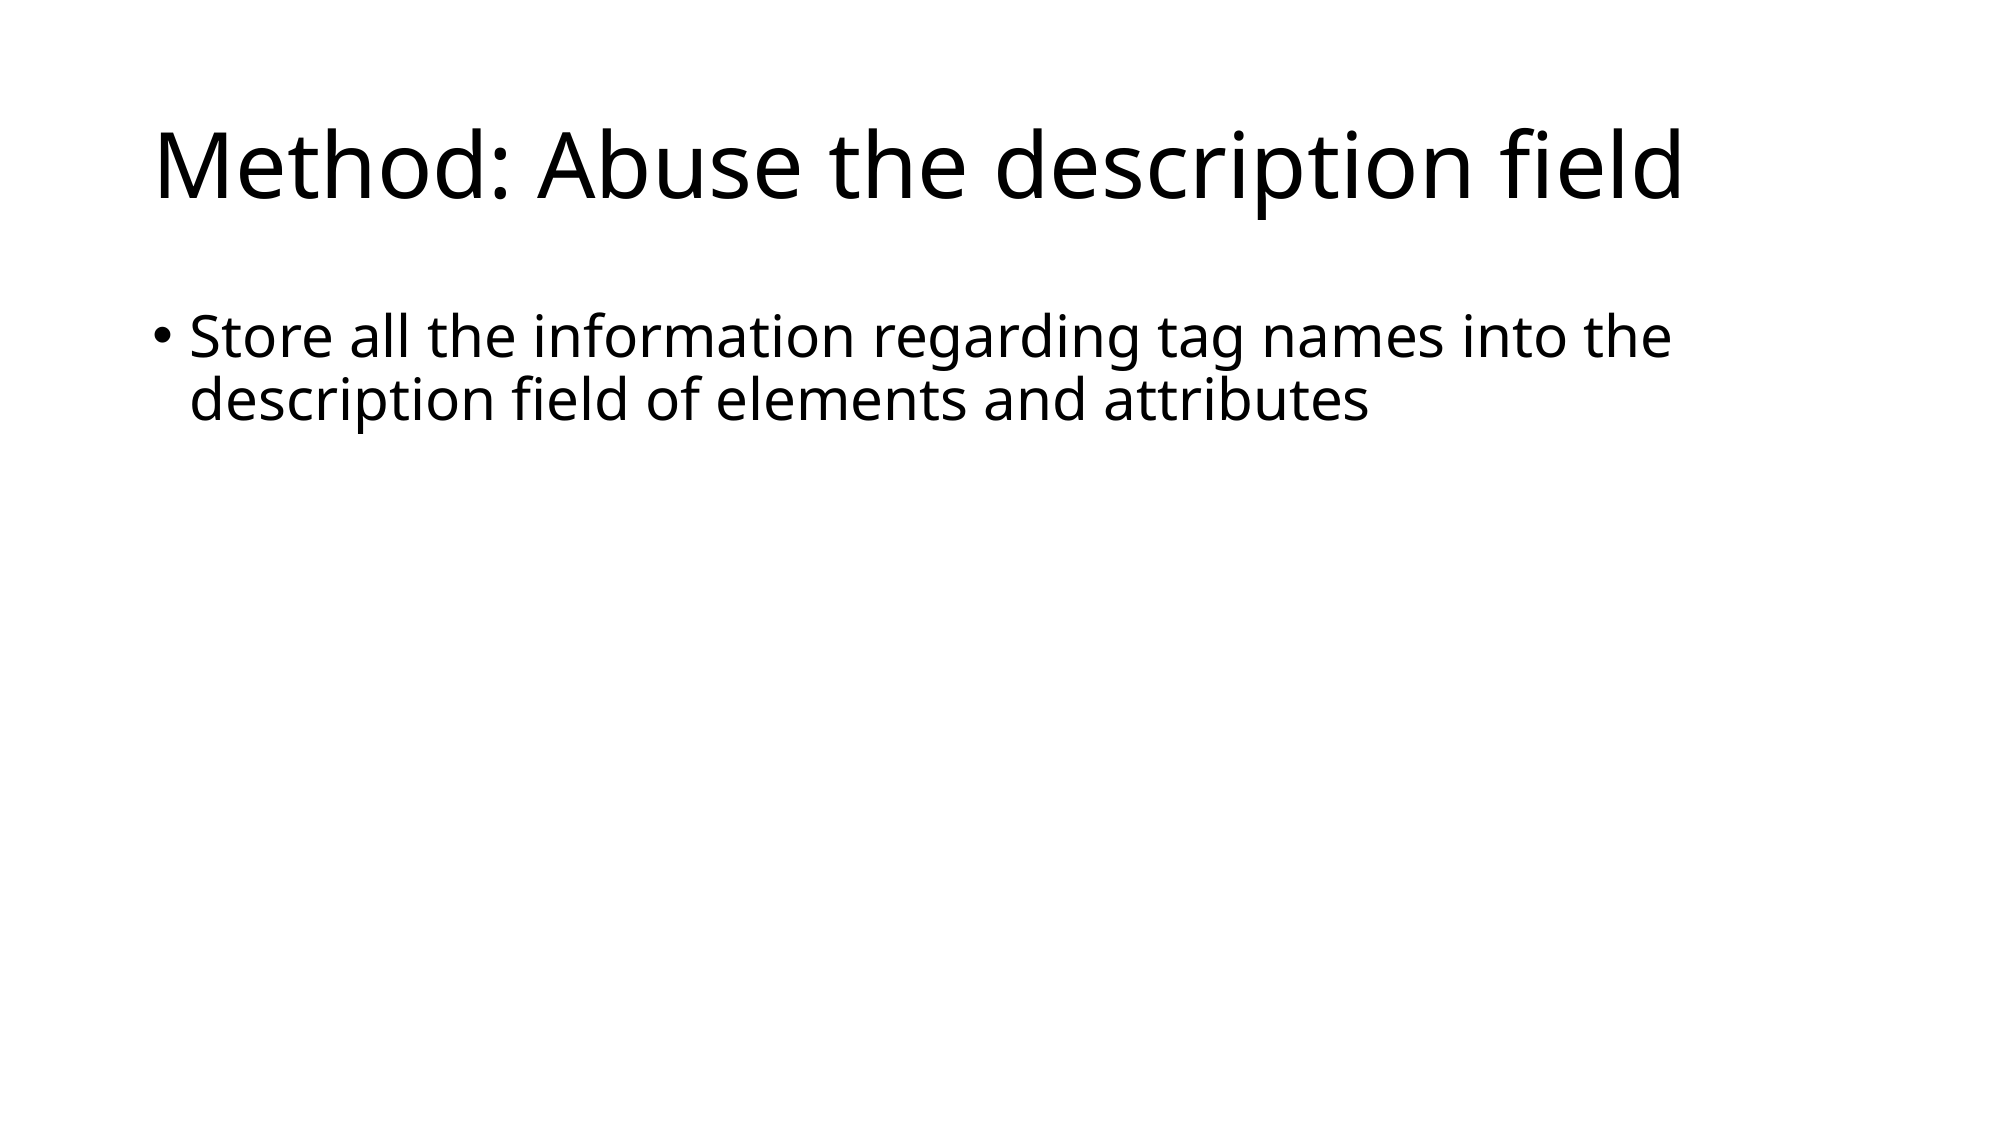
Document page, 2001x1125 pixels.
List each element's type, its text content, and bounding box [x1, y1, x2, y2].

list Store all the information regarding tag names into the description field of elements and attributes [137, 299, 1863, 1014]
title Method: Abuse the description field [137, 59, 1863, 278]
